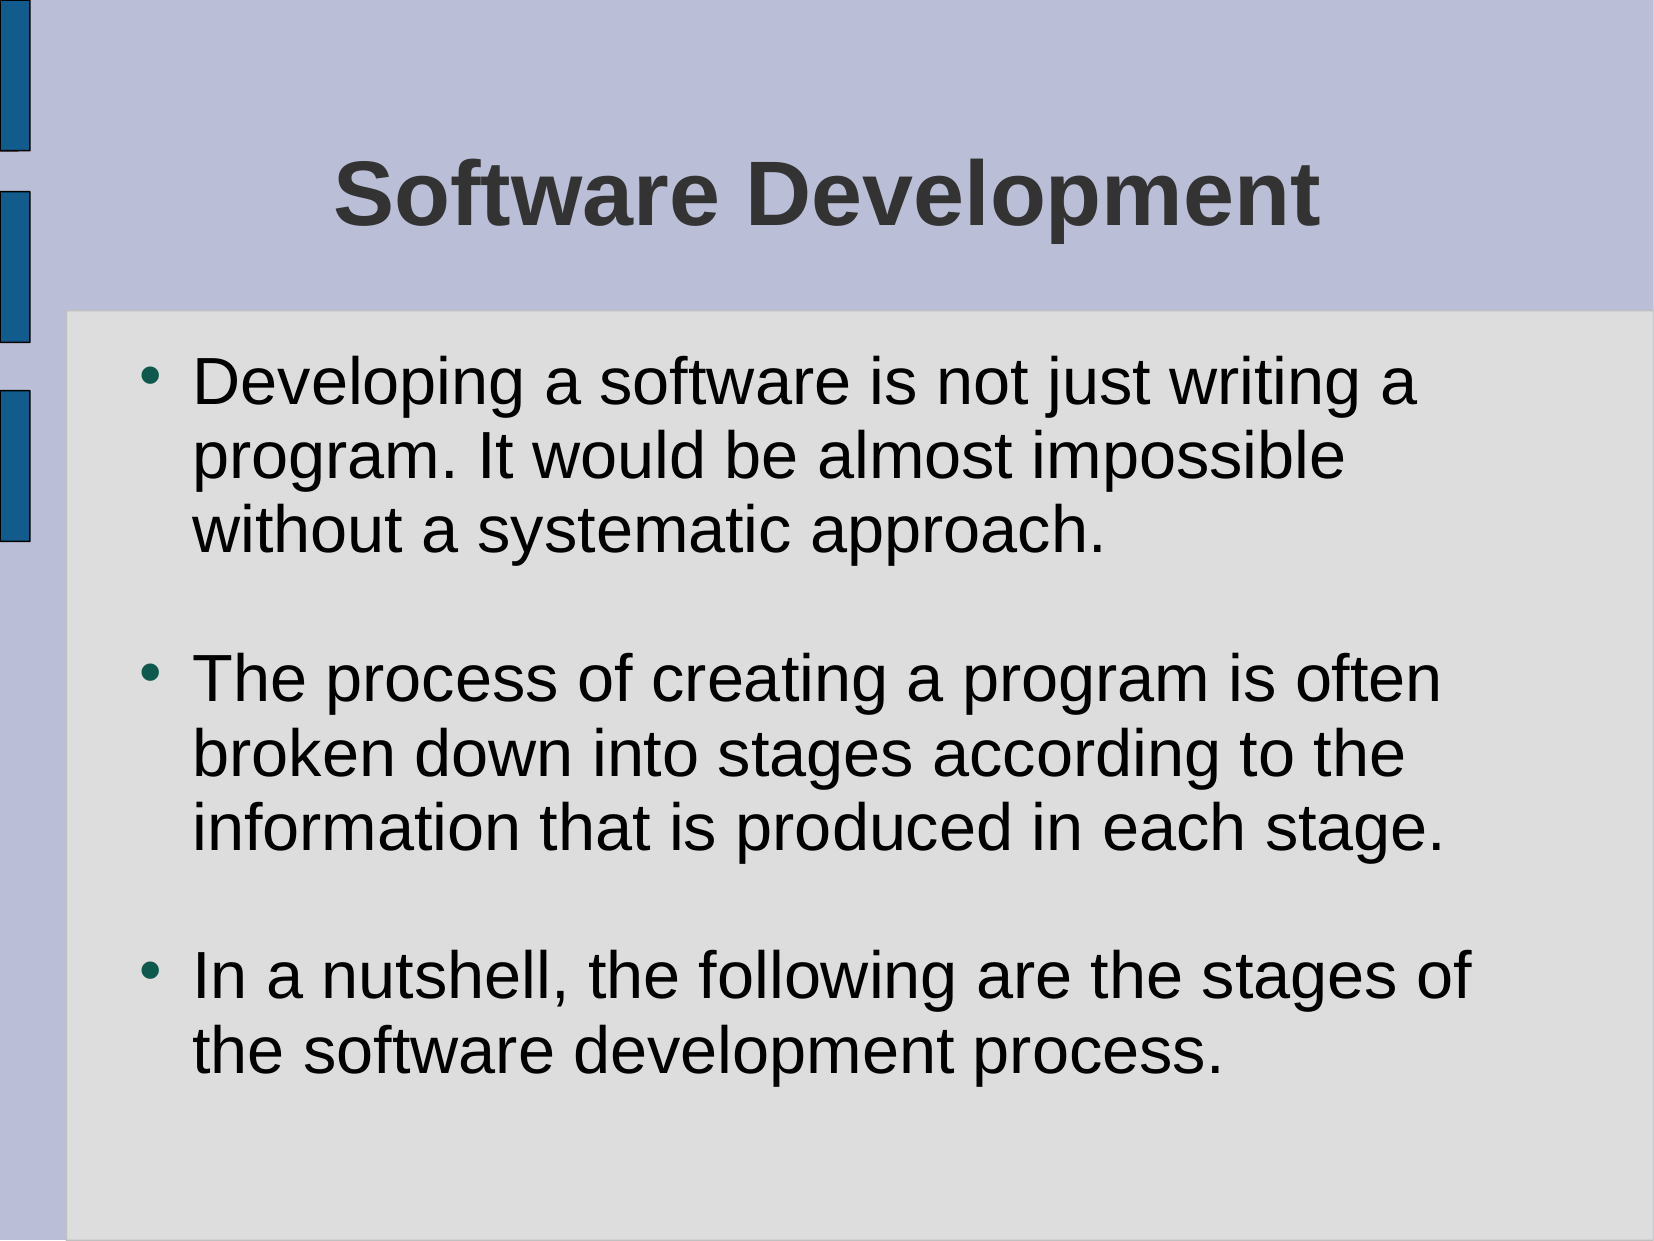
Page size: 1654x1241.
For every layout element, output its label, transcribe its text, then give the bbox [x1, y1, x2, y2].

list Developing a software is not just writing a program. It would be almost impossible without a systematic approach. The process of creating a program is often broken down into stages according to the information that is produced in each stage. In a nutshell, the following are the stages of the software development process. [121, 344, 1534, 1126]
title Software Development [121, 91, 1534, 299]
